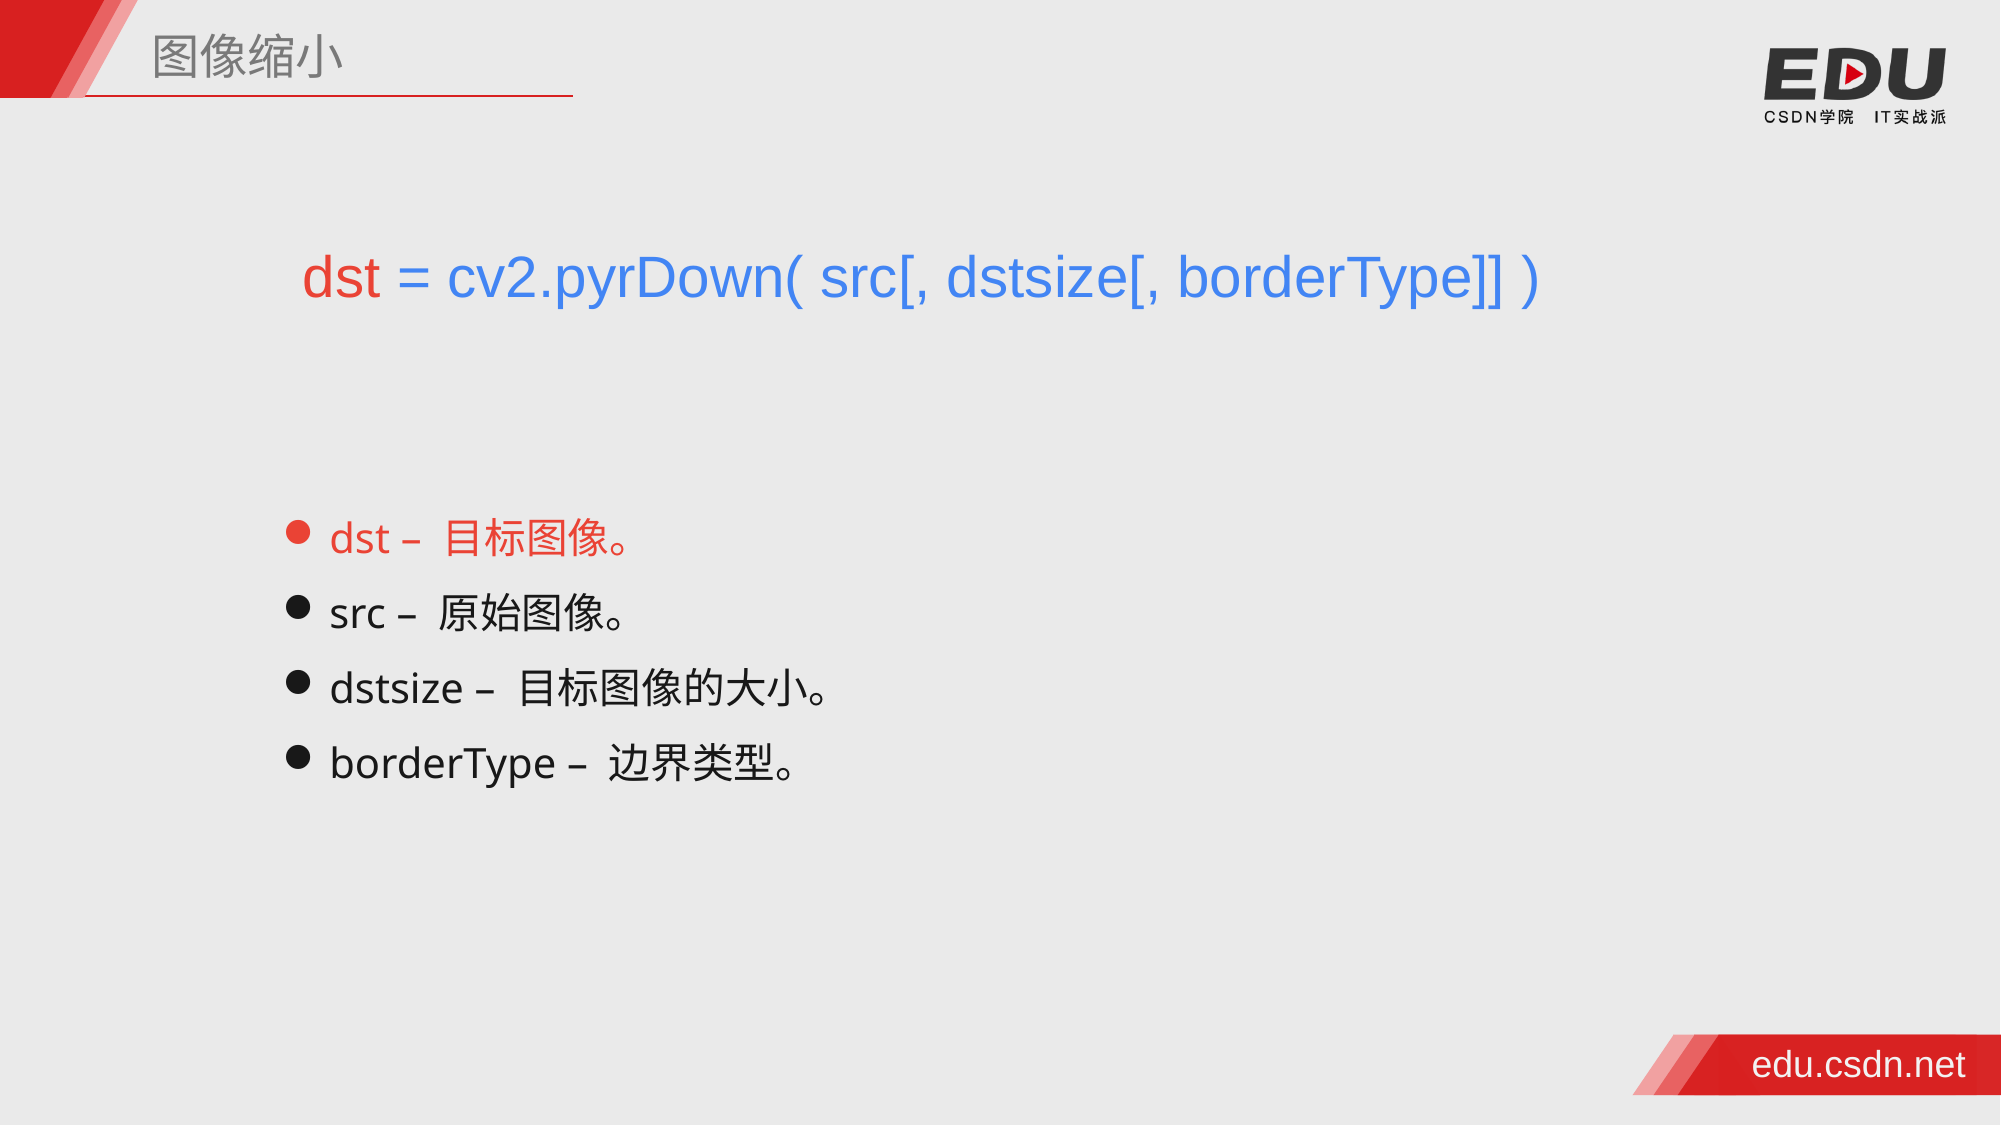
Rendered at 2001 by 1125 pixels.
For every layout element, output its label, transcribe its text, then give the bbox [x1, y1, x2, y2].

picture [1761, 42, 1948, 128]
list 图像缩小 [142, 6, 723, 93]
text_box dst = cv2.pyrDown( src[, dstsize[, borderType]] ) [162, 231, 1683, 317]
text_box dst – 目标图像。 src – 原始图像。 dstsize – 目标图像的大小。 borderType – 边界类型。 [267, 479, 1271, 795]
